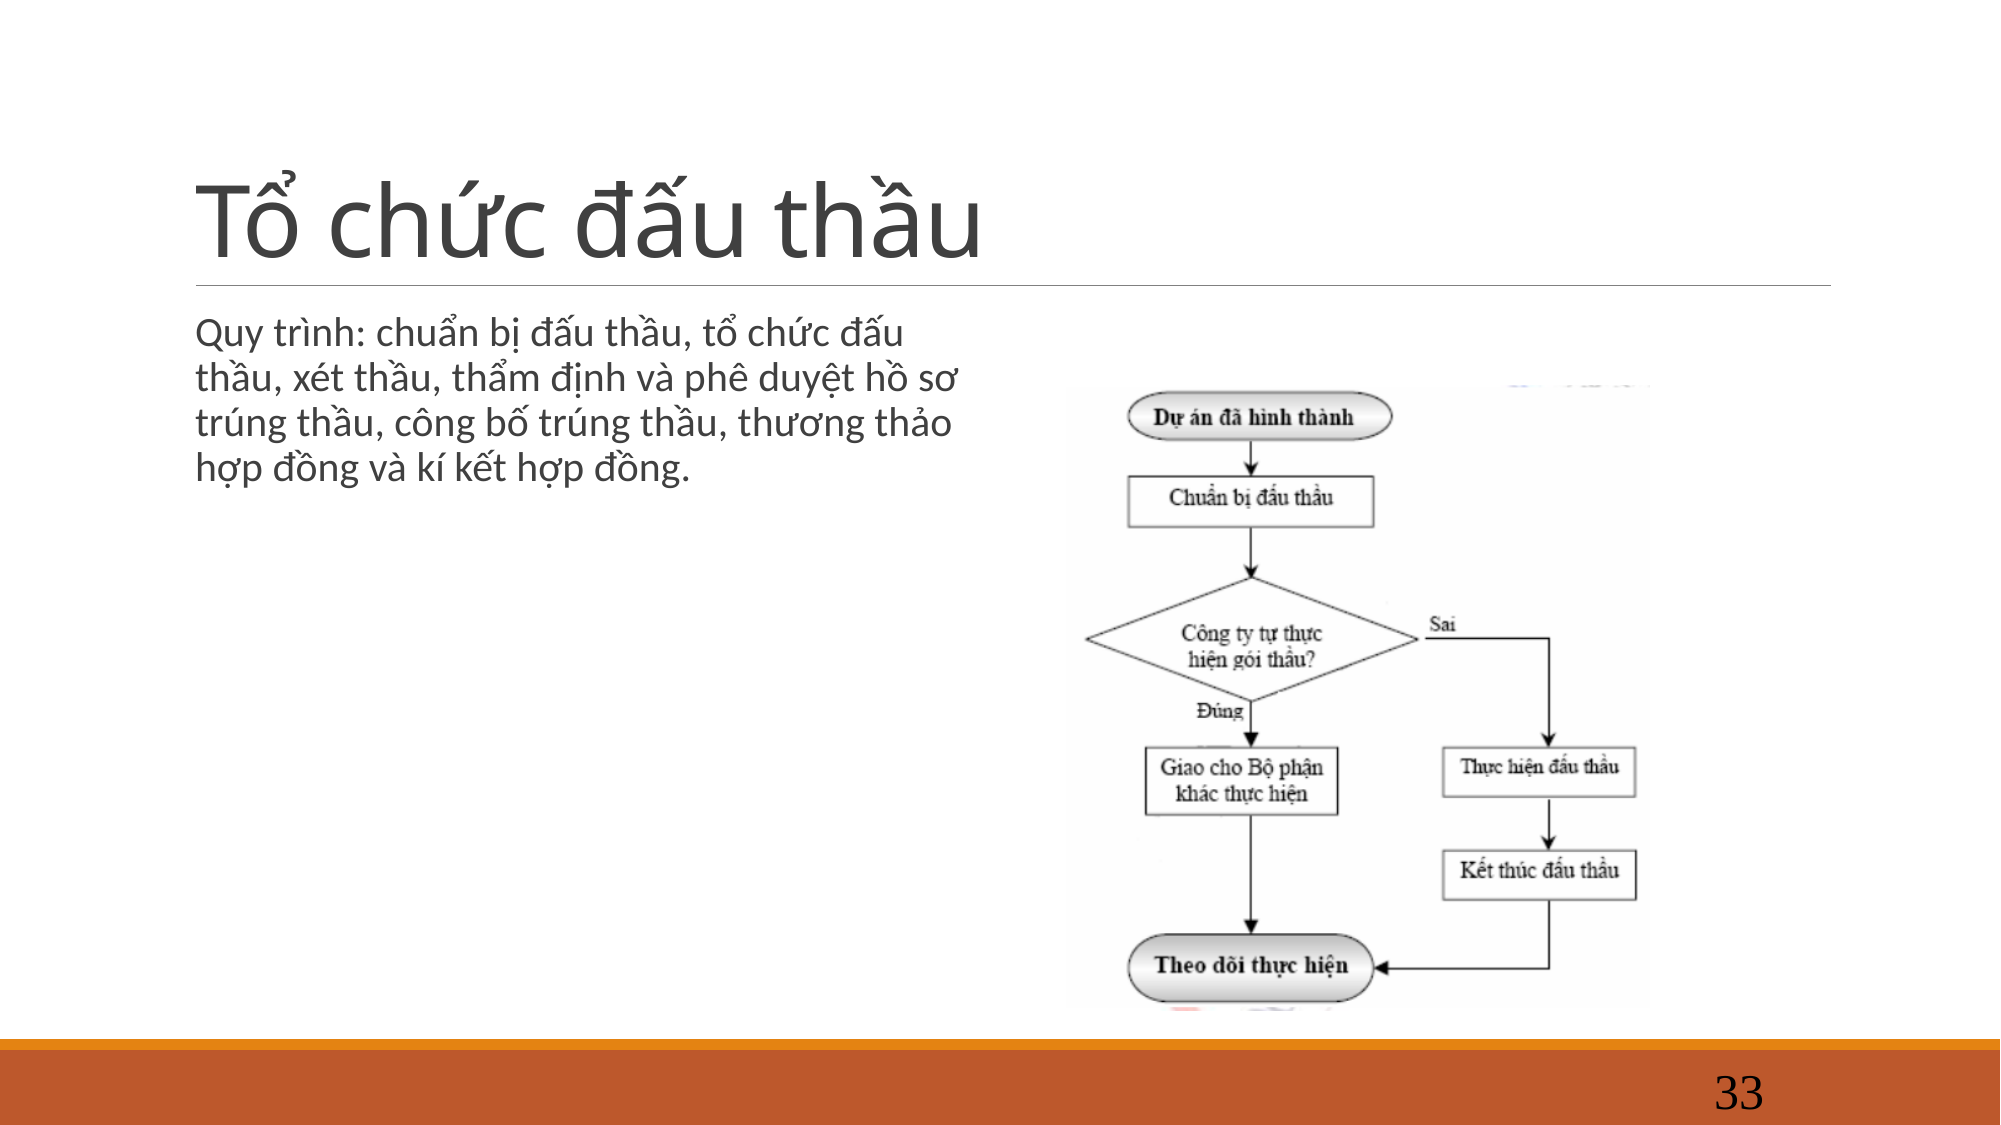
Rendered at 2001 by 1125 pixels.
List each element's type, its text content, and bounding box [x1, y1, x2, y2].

list Quy trình: chuẩn bị đấu thầu, tổ chức đấu thầu, xét thầu, thẩm định và phê duyệt hồ sơ trúng thầu, công bố trúng thầu, thương thảo hợp đồng và kí kết hợp đồng. [180, 302, 990, 963]
picture [1059, 384, 1651, 1011]
slide_number 33 [1624, 1059, 1840, 1120]
title Tổ chức đấu thầu [180, 47, 1830, 285]
